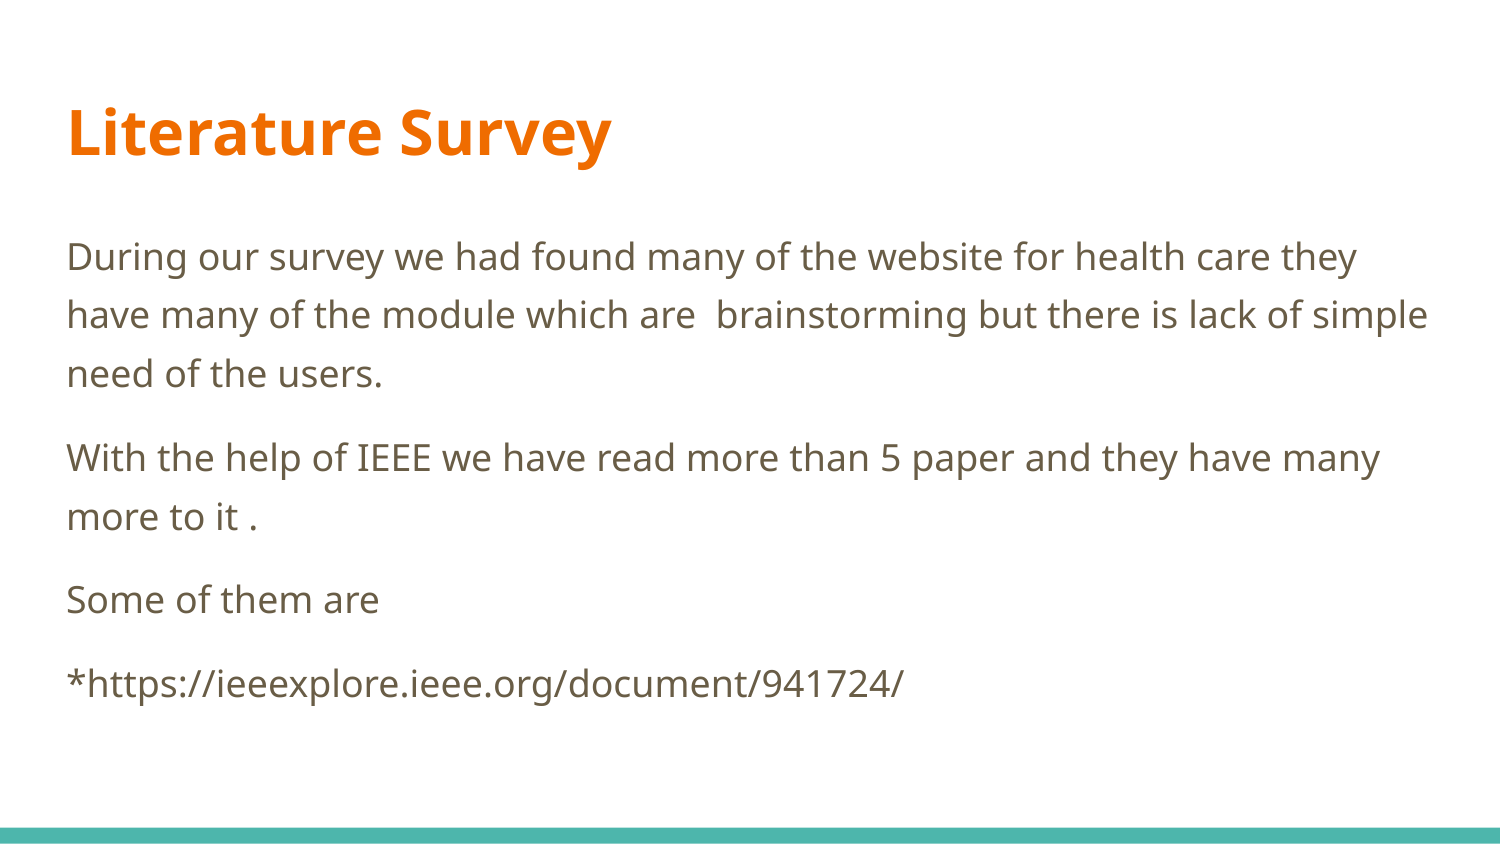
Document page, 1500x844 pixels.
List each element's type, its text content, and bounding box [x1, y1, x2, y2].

title Literature Survey [51, 72, 1449, 189]
list During our survey we had found many of the website for health care they have many of the module which are brainstorming but there is lack of simple need of the users. With the help of IEEE we have read more than 5 paper and they have many more to it . Some of them are *https://ieeexplore.ieee.org/document/941724/ [51, 207, 1449, 750]
